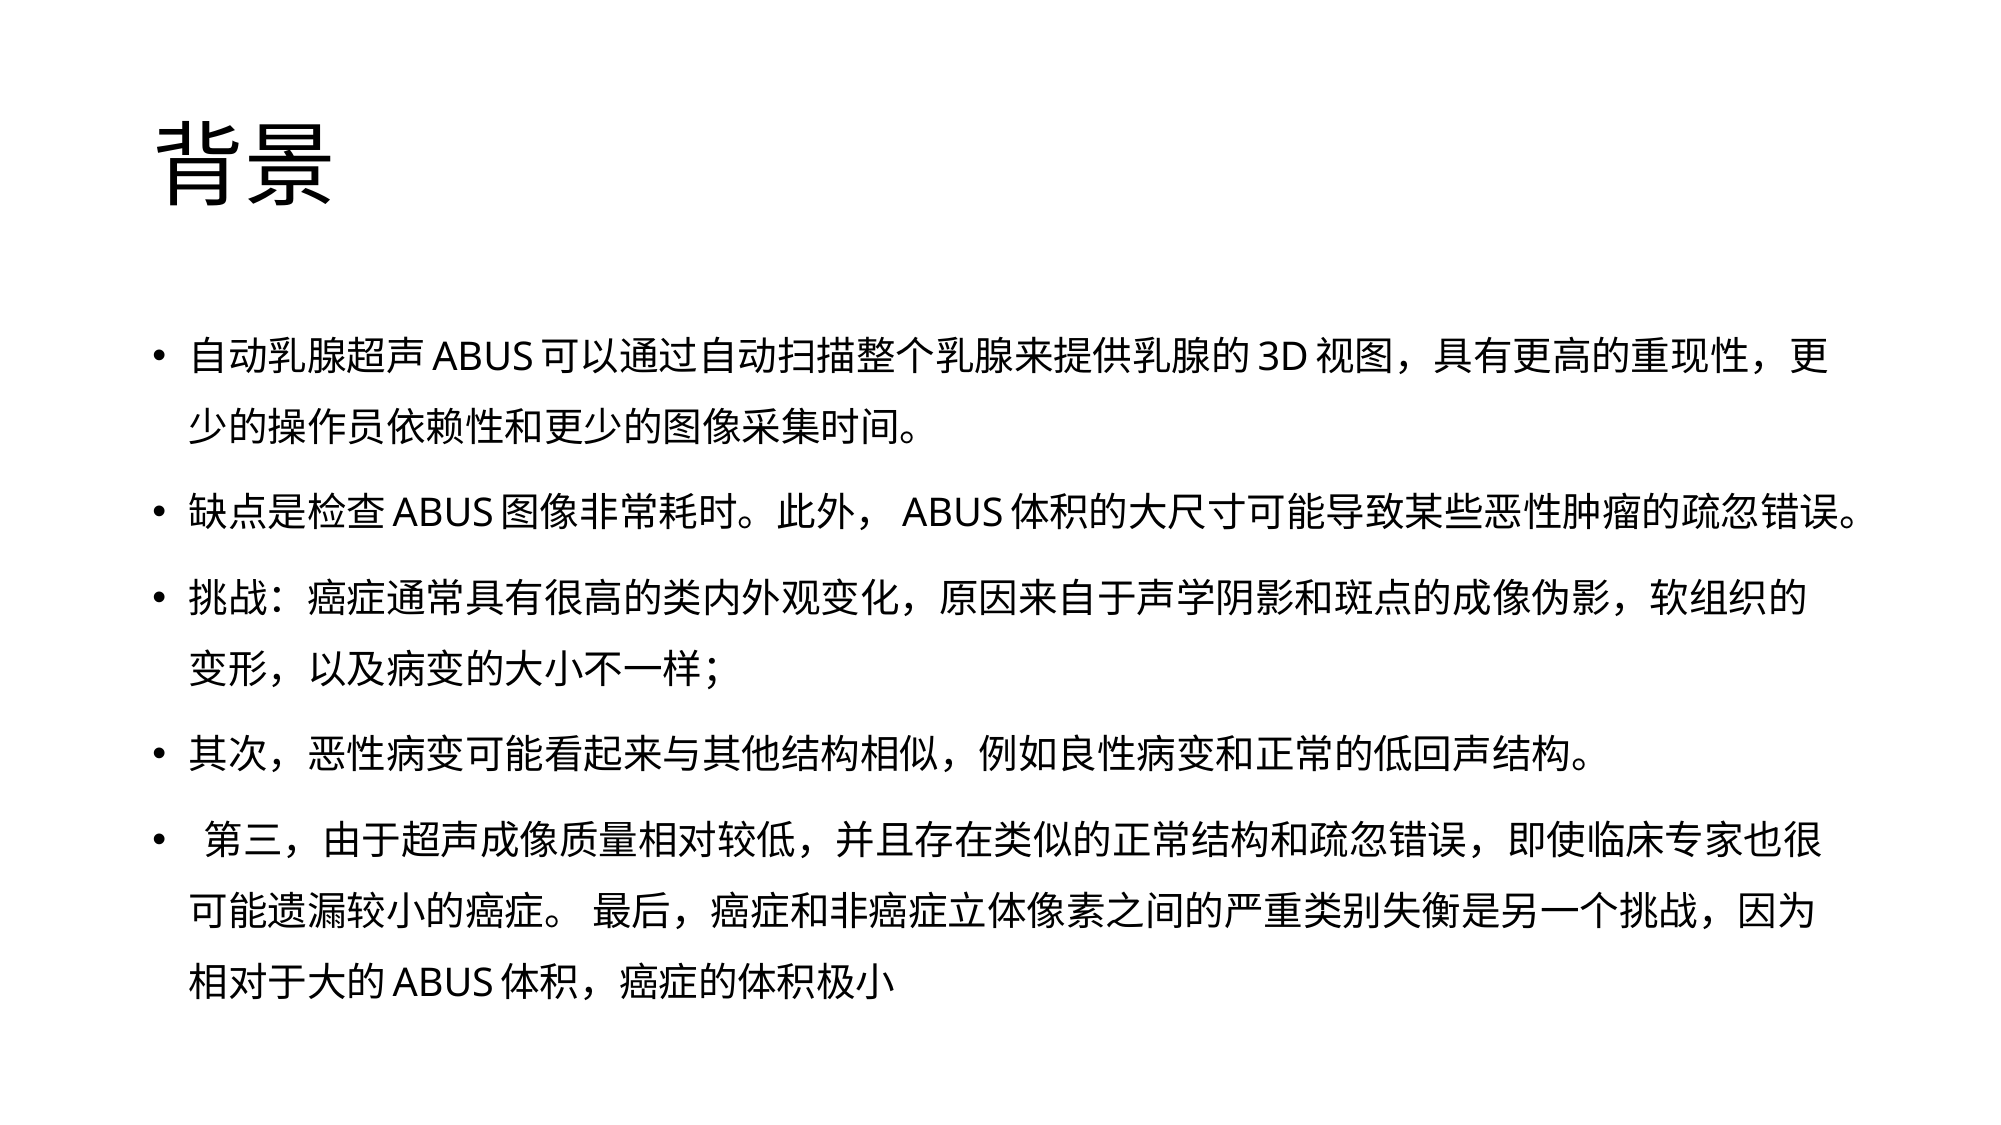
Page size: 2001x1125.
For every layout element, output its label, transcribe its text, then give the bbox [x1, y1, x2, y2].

list 自动乳腺超声ABUS可以通过自动扫描整个乳腺来提供乳腺的3D视图，具有更高的重现性，更少的操作员依赖性和更少的图像采集时间。 缺点是检查ABUS图像非常耗时。此外，ABUS体积的大尺寸可能导致某些恶性肿瘤的疏忽错误。 挑战：癌症通常具有很高的类内外观变化，原因来自于声学阴影和斑点的成像伪影，软组织的变形，以及病变的大小不一样； 其次，恶性病变可能看起来与其他结构相似，例如良性病变和正常的低回声结构。 第三，由于超声成像质量相对较低，并且存在类似的正常结构和疏忽错误，即使临床专家也很可能遗漏较小的癌症。 最后，癌症和非癌症立体像素之间的严重类别失衡是另一个挑战，因为相对于大的ABUS体积，癌症的体积极小 [137, 299, 1863, 1066]
title 背景 [137, 59, 1863, 278]
